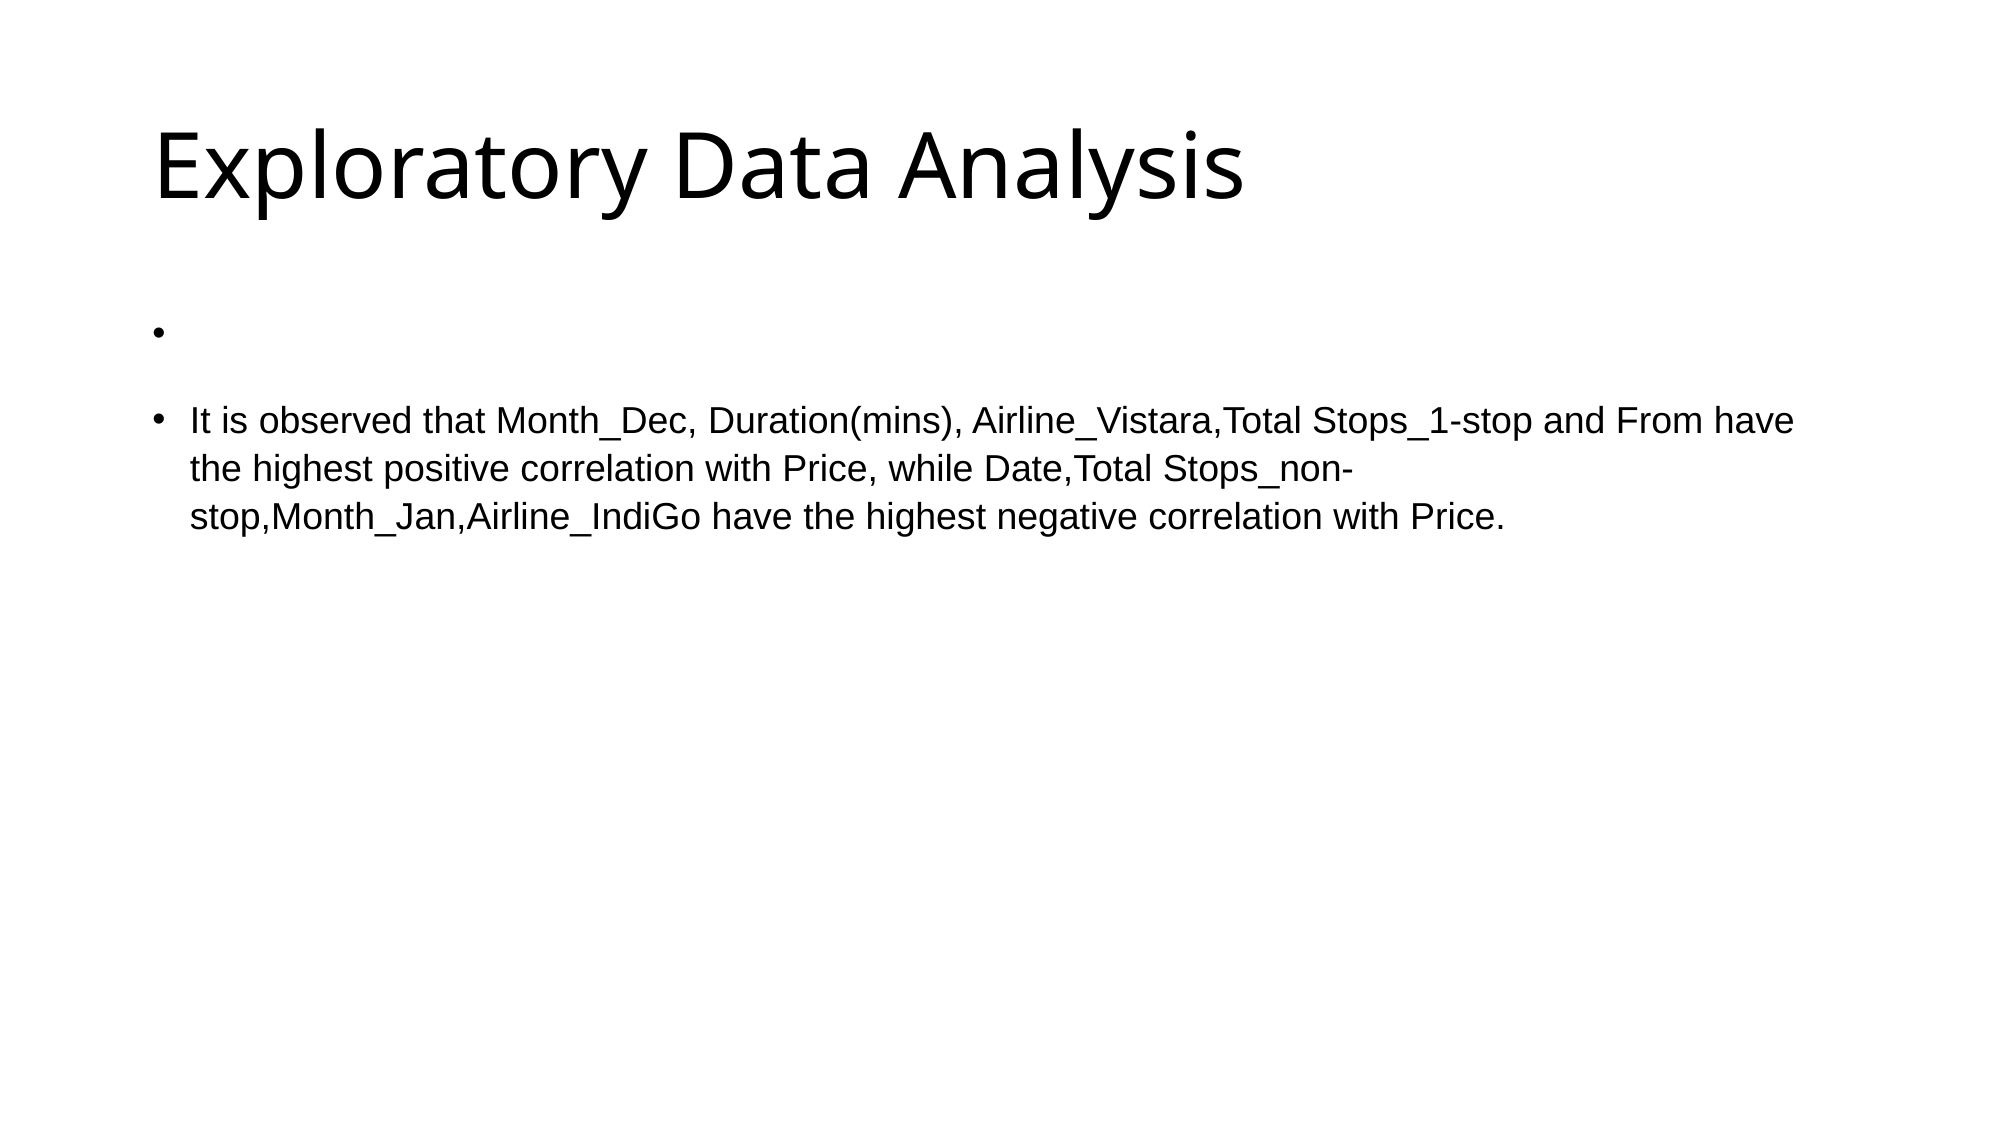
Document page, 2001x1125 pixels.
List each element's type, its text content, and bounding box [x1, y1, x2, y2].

title Exploratory Data Analysis [137, 59, 1863, 278]
list It is observed that Month_Dec, Duration(mins), Airline_Vistara,Total Stops_1-stop and From have the highest positive correlation with Price, while Date,Total Stops_non-stop,Month_Jan,Airline_IndiGo have the highest negative correlation with Price. [137, 299, 1863, 1014]
